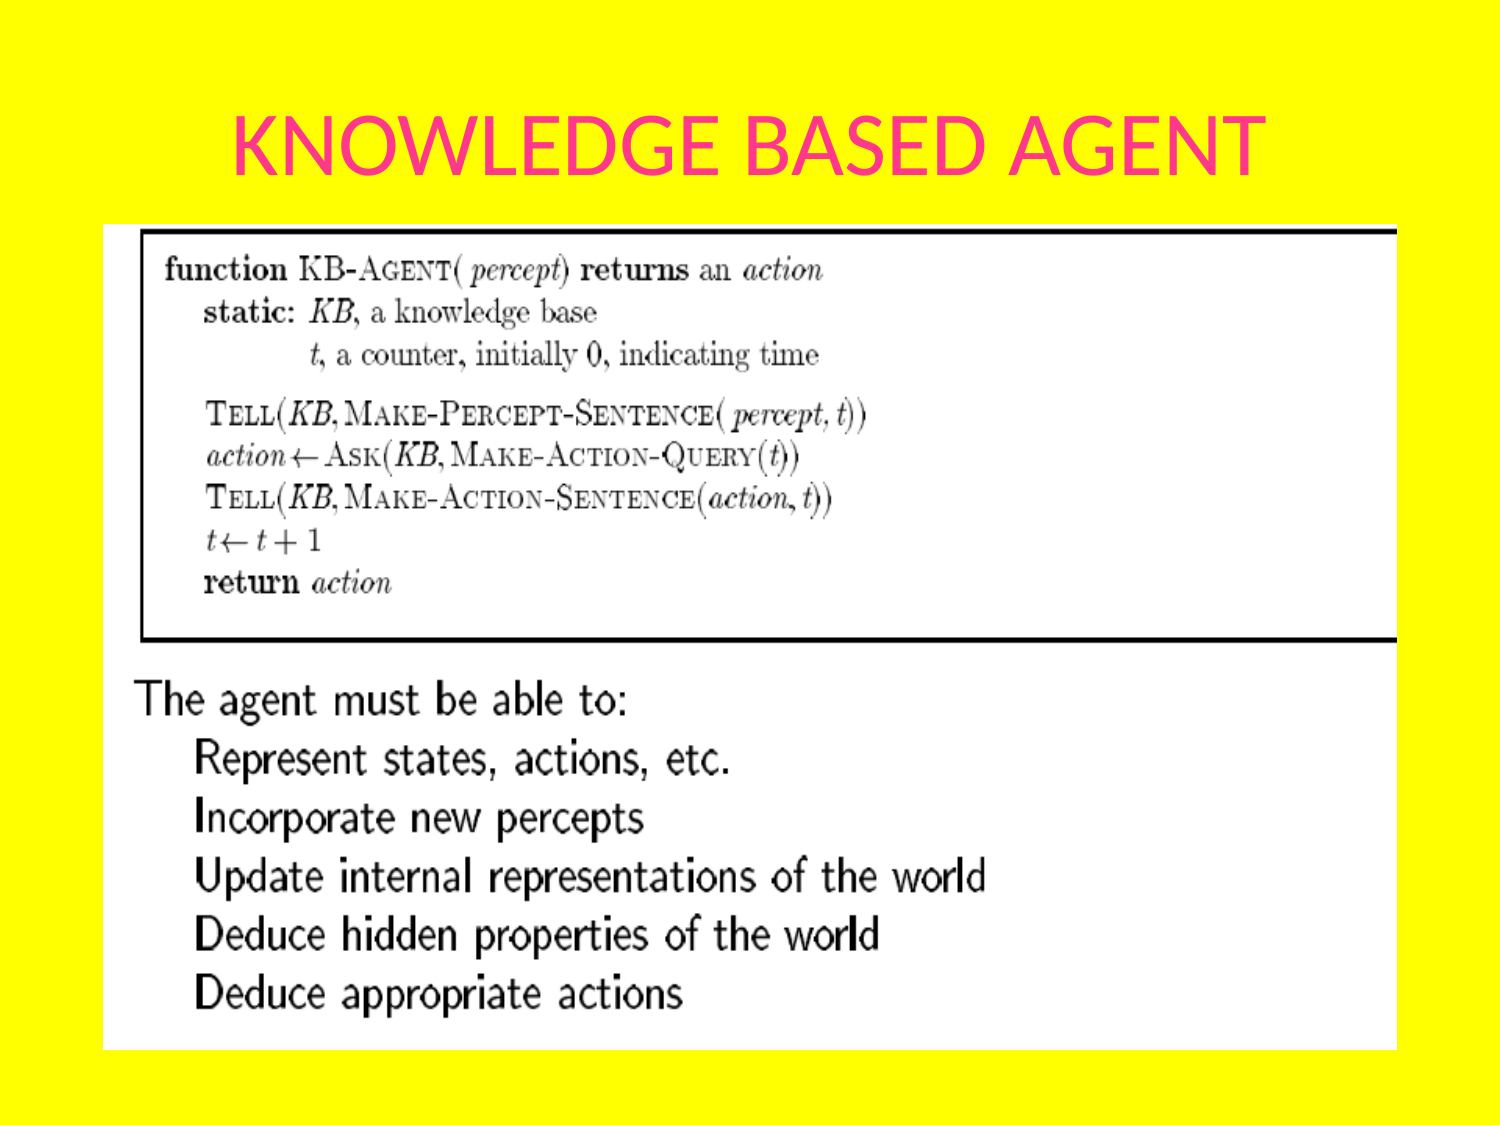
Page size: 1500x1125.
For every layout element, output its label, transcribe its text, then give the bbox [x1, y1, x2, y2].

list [102, 224, 1398, 1051]
title KNOWLEDGE BASED AGENT [75, 45, 1425, 233]
